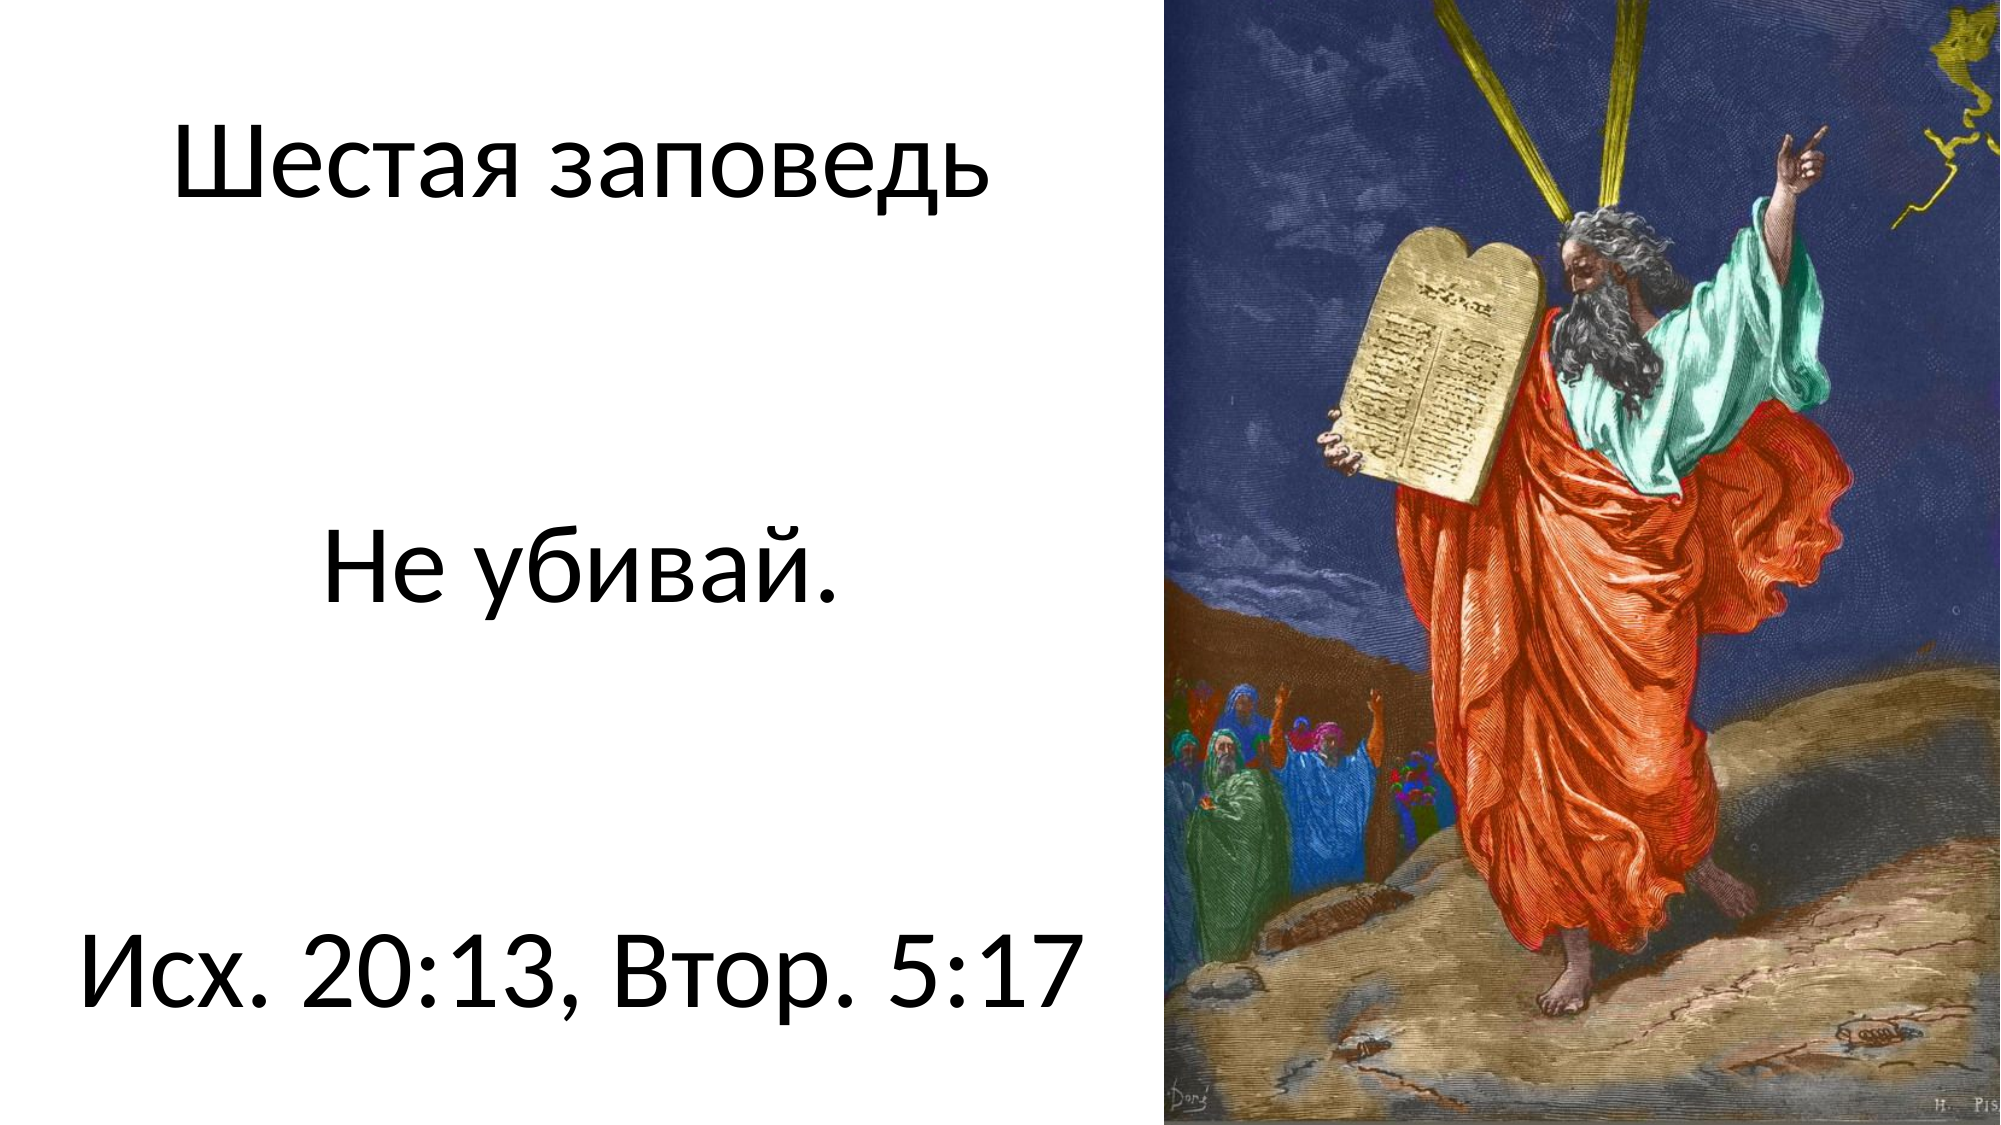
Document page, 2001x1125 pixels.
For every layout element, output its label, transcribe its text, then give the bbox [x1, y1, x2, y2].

picture [1164, 0, 2000, 1125]
text_box Шестая заповедь Не убивай. Исх. 20:13, Втор. 5:17 [0, 77, 1164, 1038]
